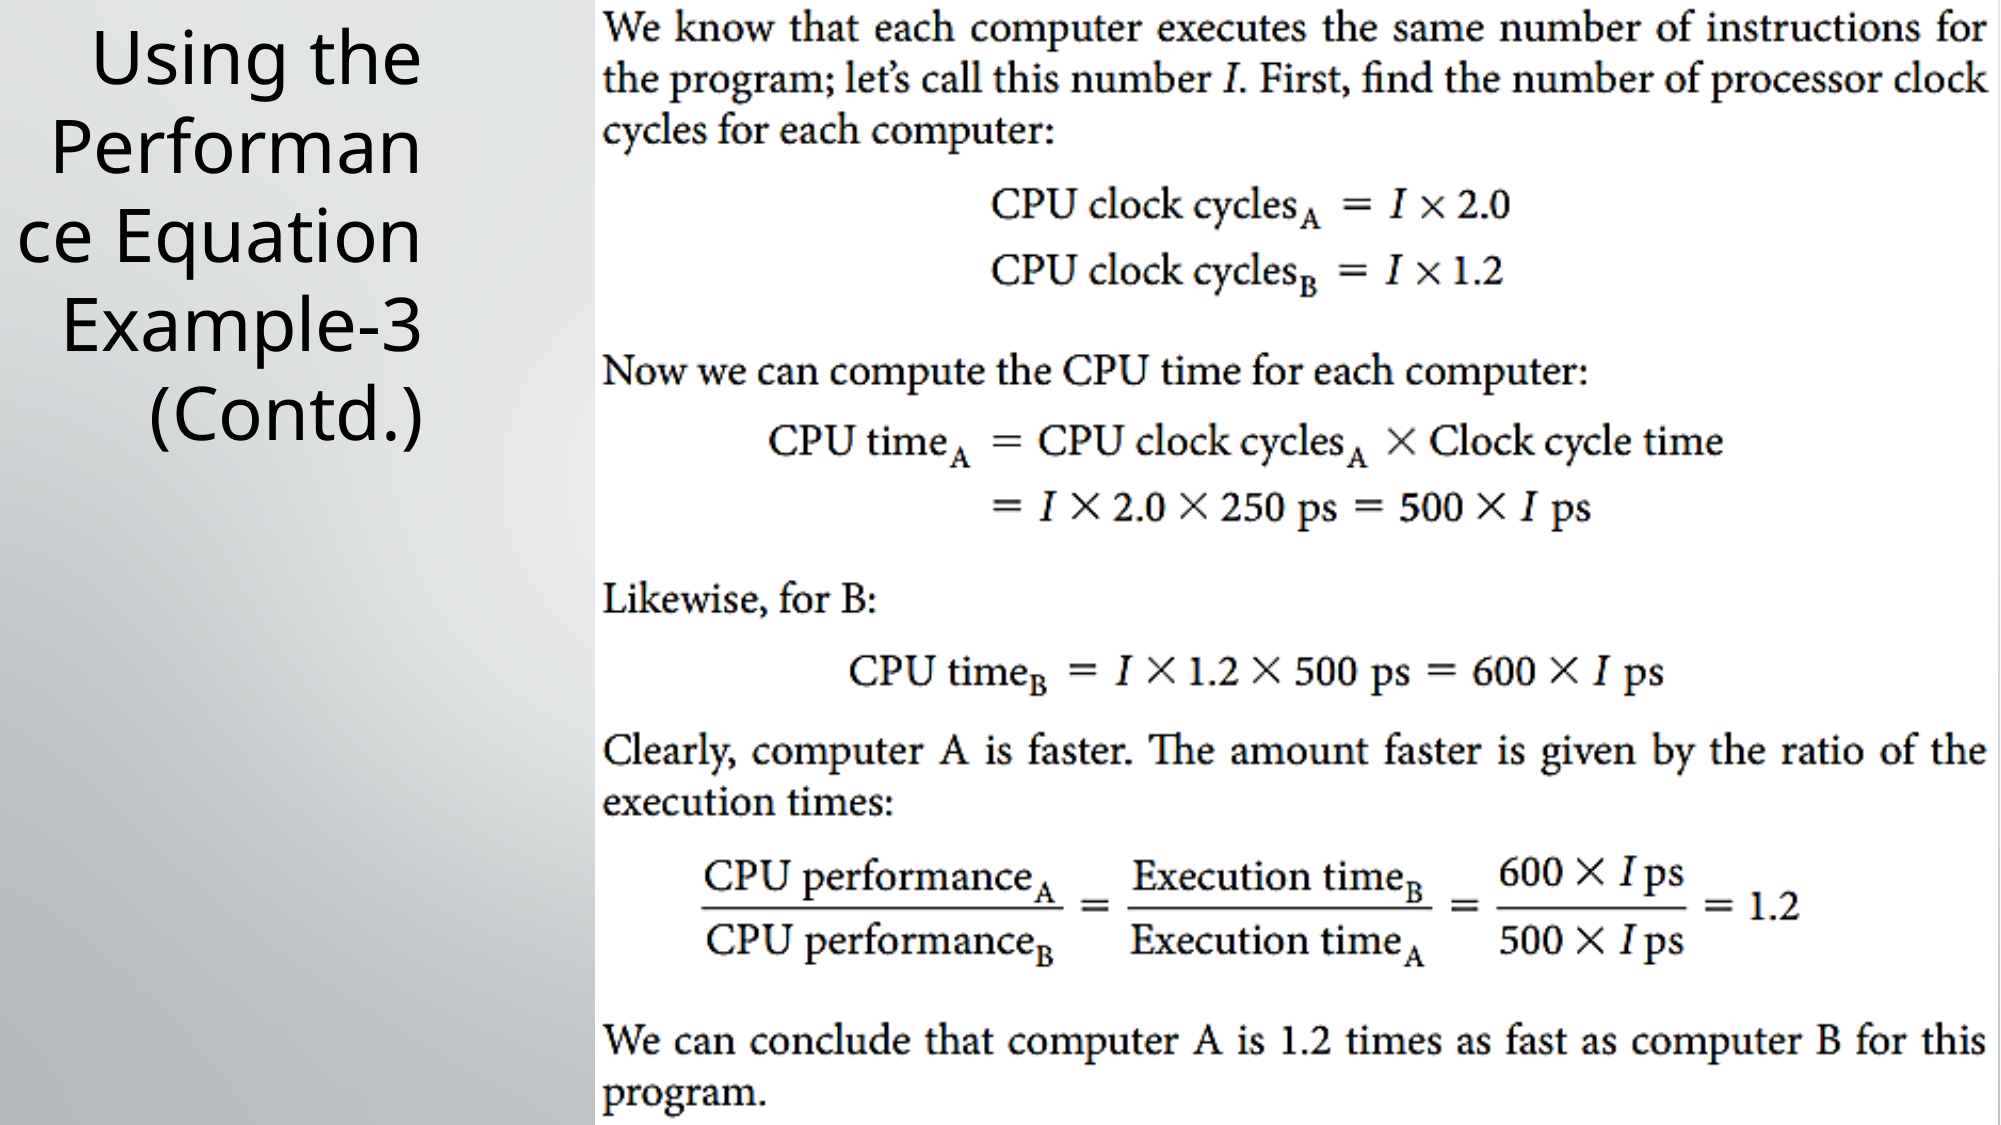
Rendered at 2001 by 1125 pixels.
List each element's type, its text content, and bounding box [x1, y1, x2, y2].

picture [594, 0, 1998, 1125]
title Using the Performance Equation Example-3 (Contd.) [0, 0, 439, 466]
